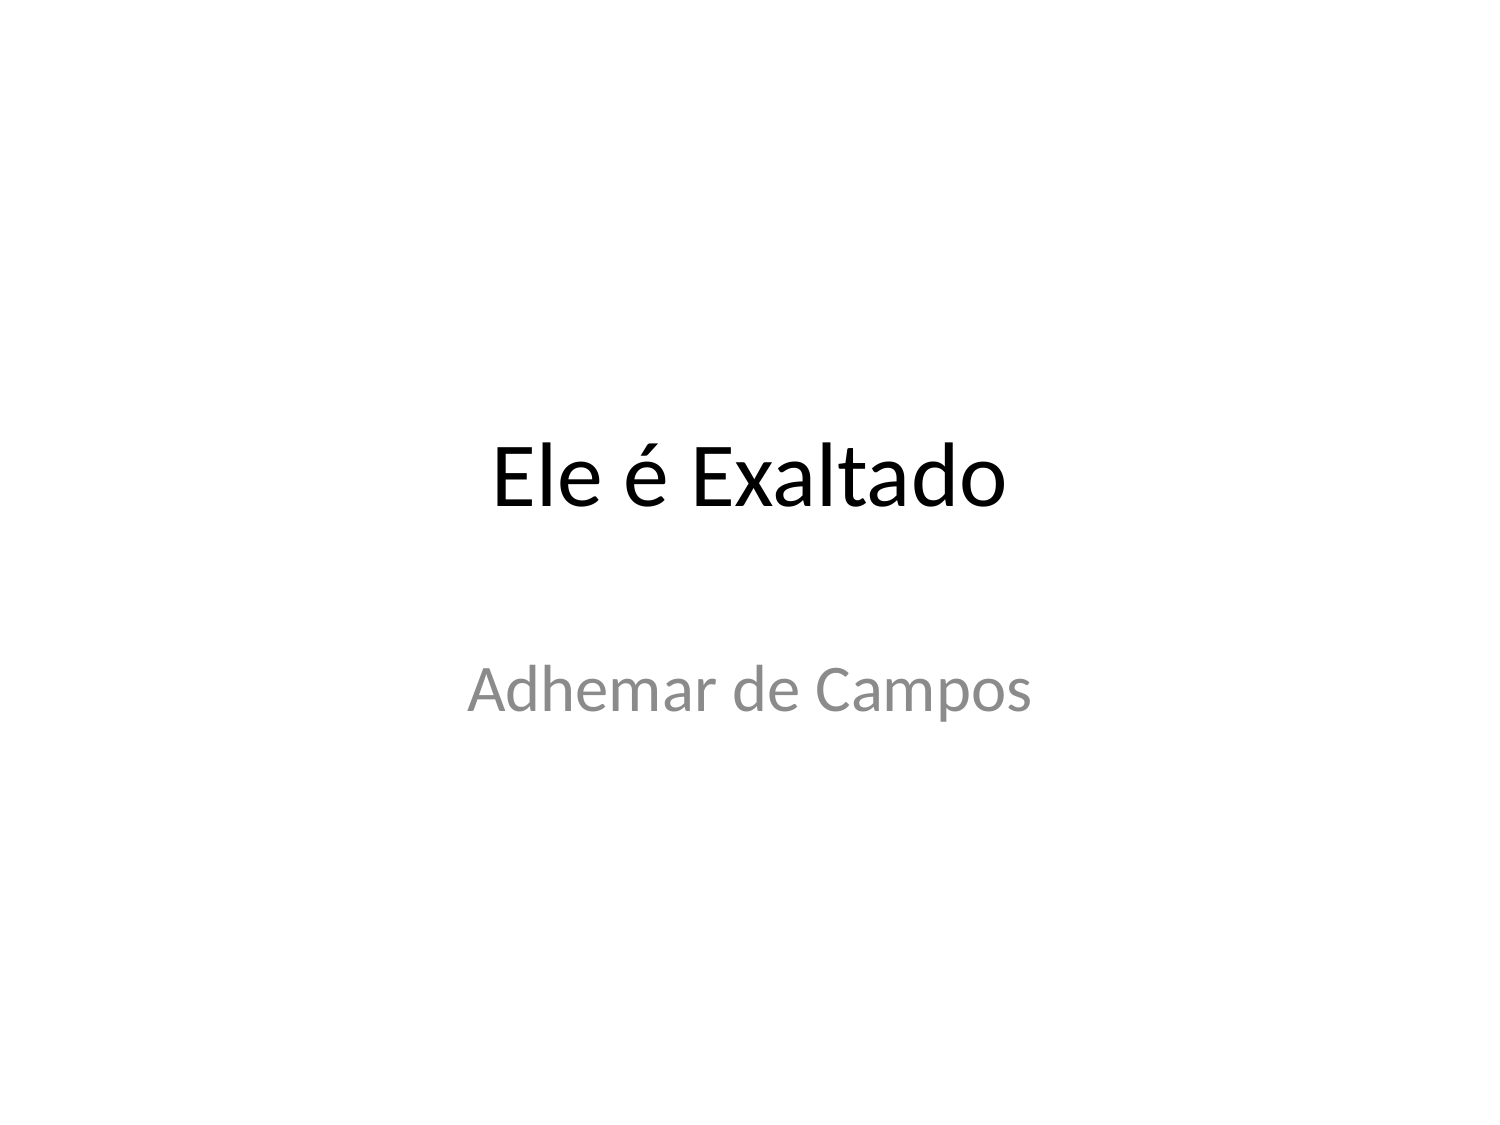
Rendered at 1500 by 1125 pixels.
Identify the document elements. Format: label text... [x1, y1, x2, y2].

title Ele é Exaltado [112, 349, 1388, 591]
subtitle Adhemar de Campos [225, 637, 1275, 925]
